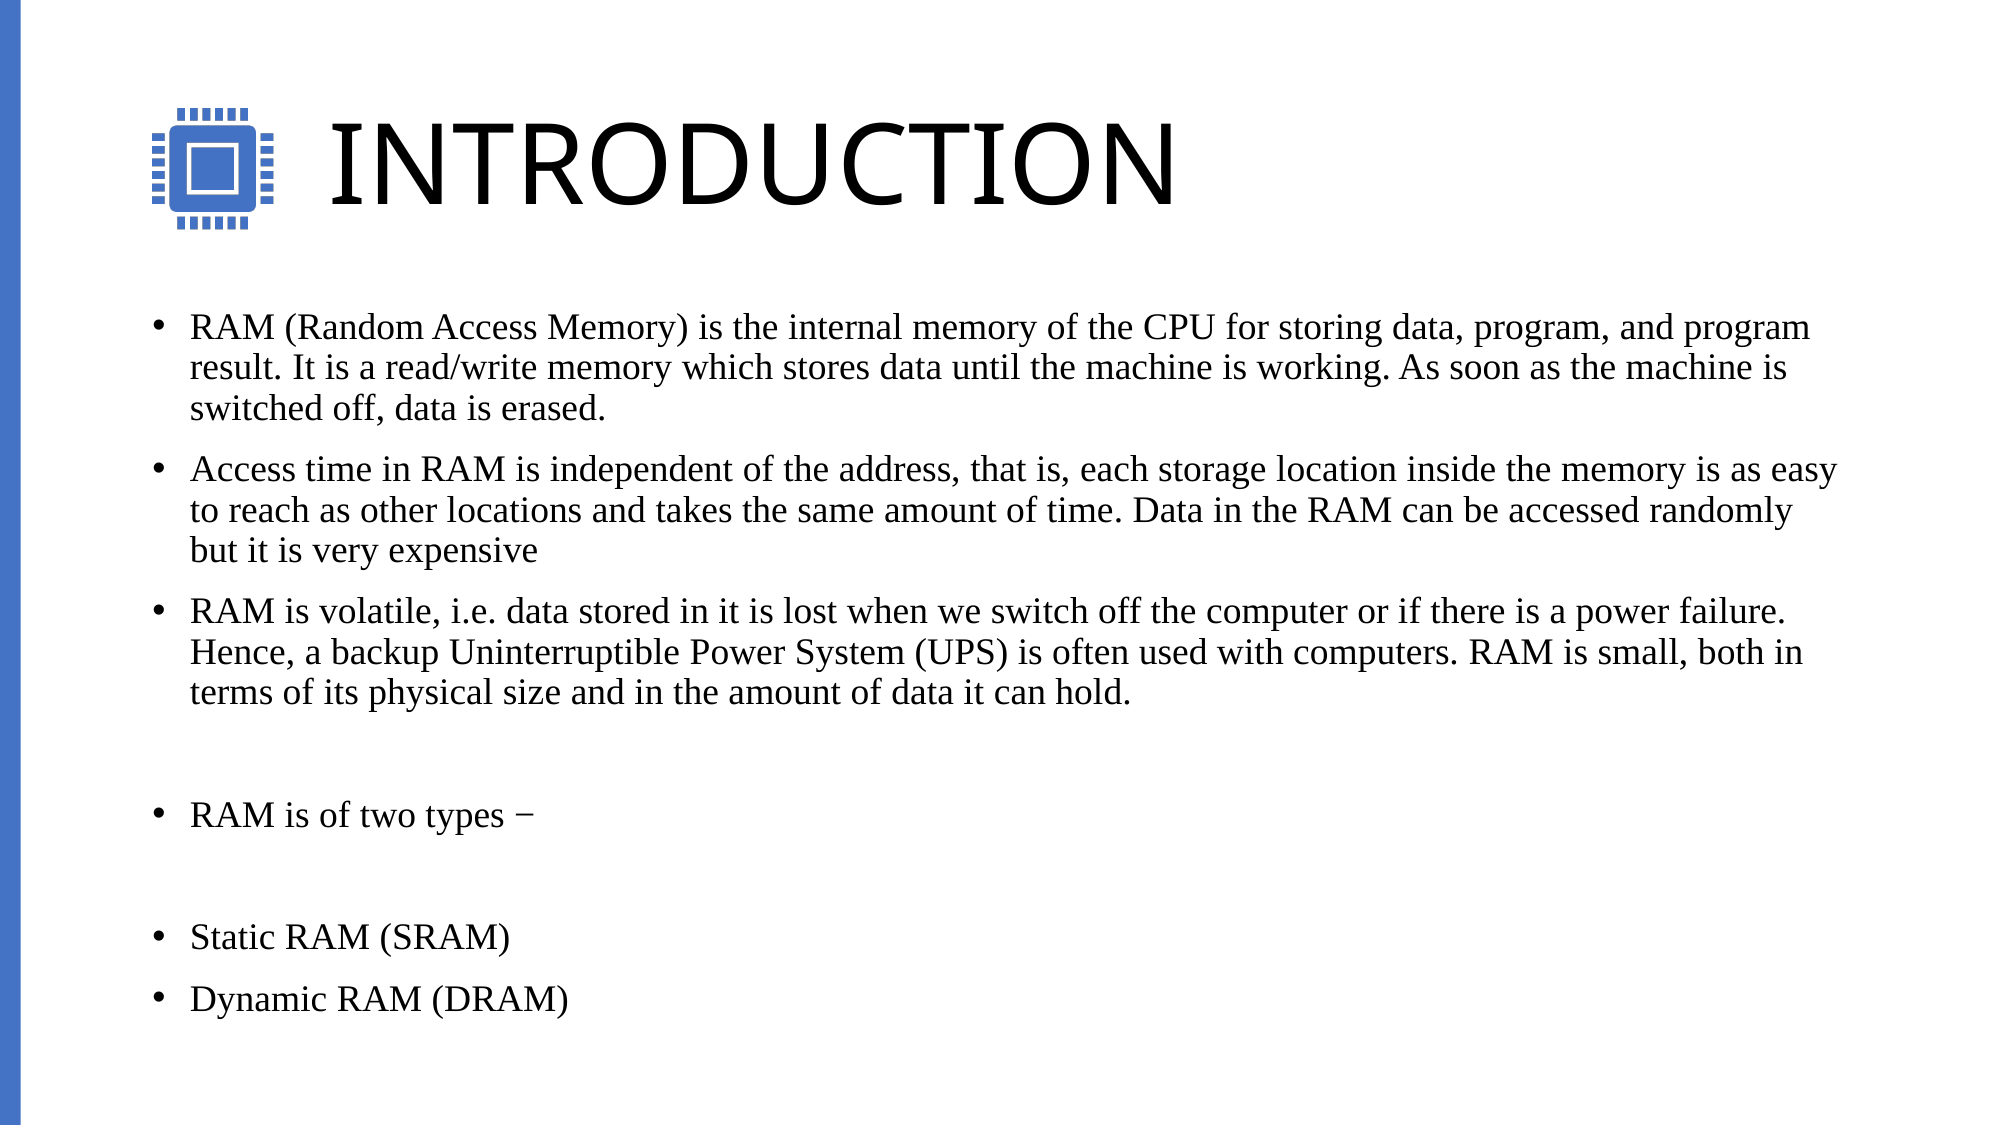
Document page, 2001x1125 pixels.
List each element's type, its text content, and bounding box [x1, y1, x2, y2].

list RAM (Random Access Memory) is the internal memory of the CPU for storing data, program, and program result. It is a read/write memory which stores data until the machine is working. As soon as the machine is switched off, data is erased. Access time in RAM is independent of the address, that is, each storage location inside the memory is as easy to reach as other locations and takes the same amount of time. Data in the RAM can be accessed randomly but it is very expensive RAM is volatile, i.e. data stored in it is lost when we switch off the computer or if there is a power failure. Hence, a backup Uninterruptible Power System (UPS) is often used with computers. RAM is small, both in terms of its physical size and in the amount of data it can hold. RAM is of two types − Static RAM (SRAM) Dynamic RAM (DRAM) [137, 299, 1863, 1014]
picture [137, 93, 288, 244]
title INTRODUCTION [313, 59, 1863, 278]
text_box [0, 0, 21, 1125]
